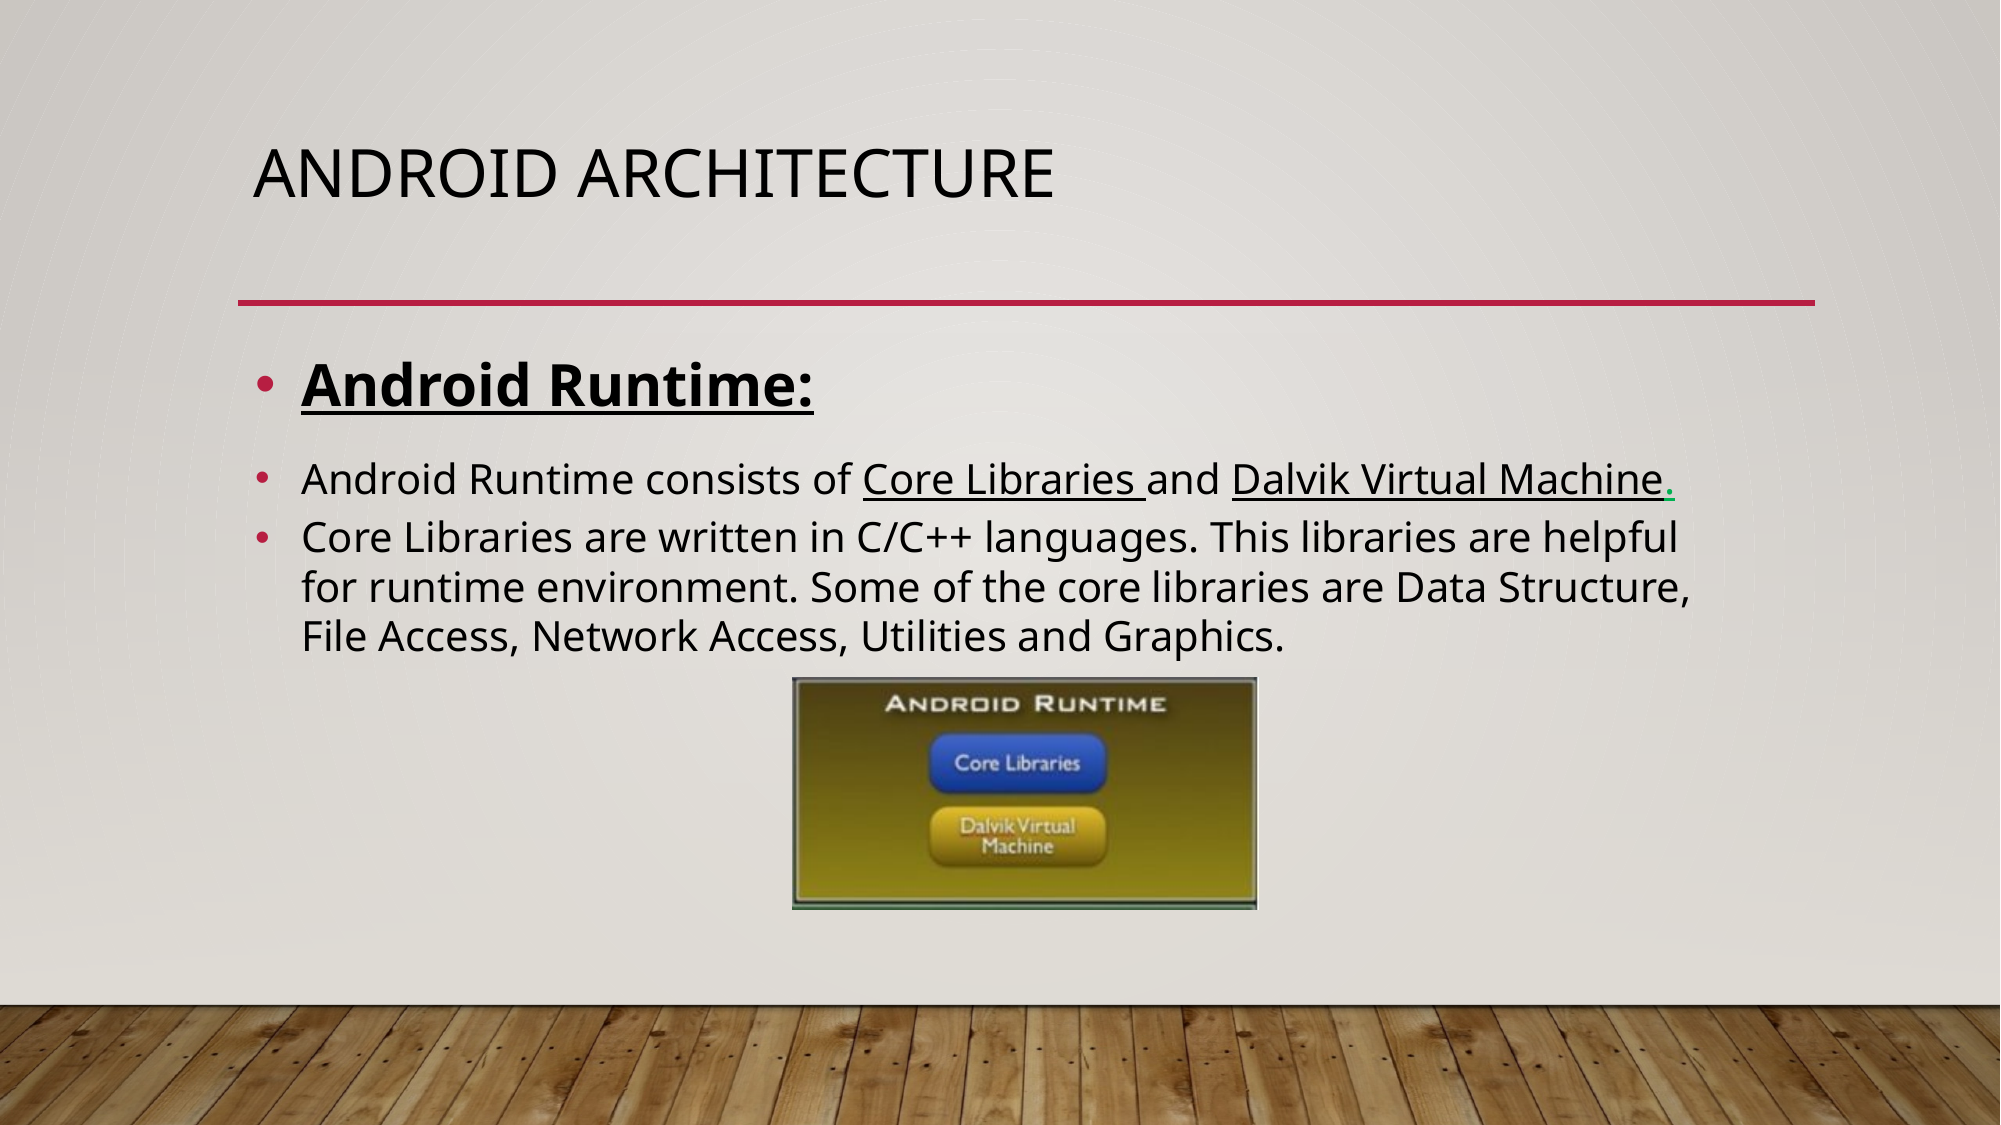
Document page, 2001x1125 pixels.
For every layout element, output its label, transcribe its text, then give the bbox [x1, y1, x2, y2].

picture [0, 1005, 2000, 1125]
title Android Architecture [238, 131, 1814, 305]
list Android Runtime: Android Runtime consists of Core Libraries and Dalvik Virtual Machine. Core Libraries are written in C/C++ languages. This libraries are helpful for runtime environment. Some of the core libraries are Data Structure, File Access, Network Access, Utilities and Graphics. [238, 330, 1814, 897]
picture [792, 676, 1259, 911]
